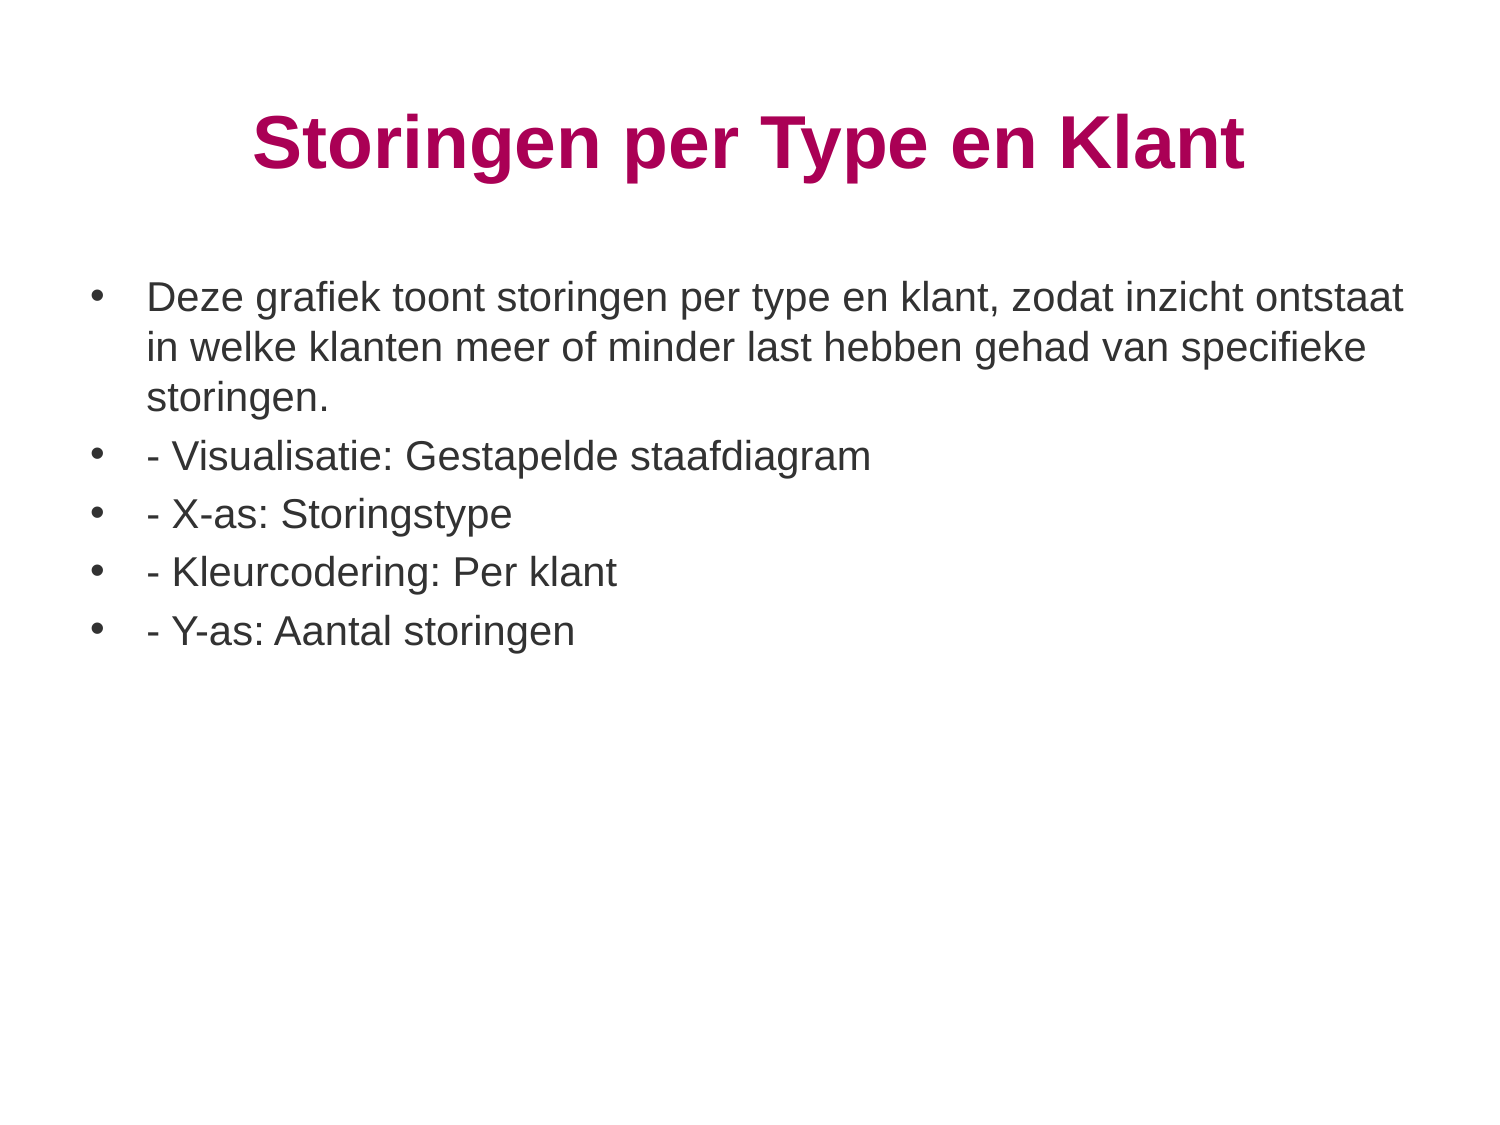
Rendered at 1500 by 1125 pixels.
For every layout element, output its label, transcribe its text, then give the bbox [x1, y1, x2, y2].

title Storingen per Type en Klant [75, 45, 1425, 233]
list Deze grafiek toont storingen per type en klant, zodat inzicht ontstaat in welke klanten meer of minder last hebben gehad van specifieke storingen. - Visualisatie: Gestapelde staafdiagram - X-as: Storingstype - Kleurcodering: Per klant - Y-as: Aantal storingen [75, 262, 1425, 1005]
